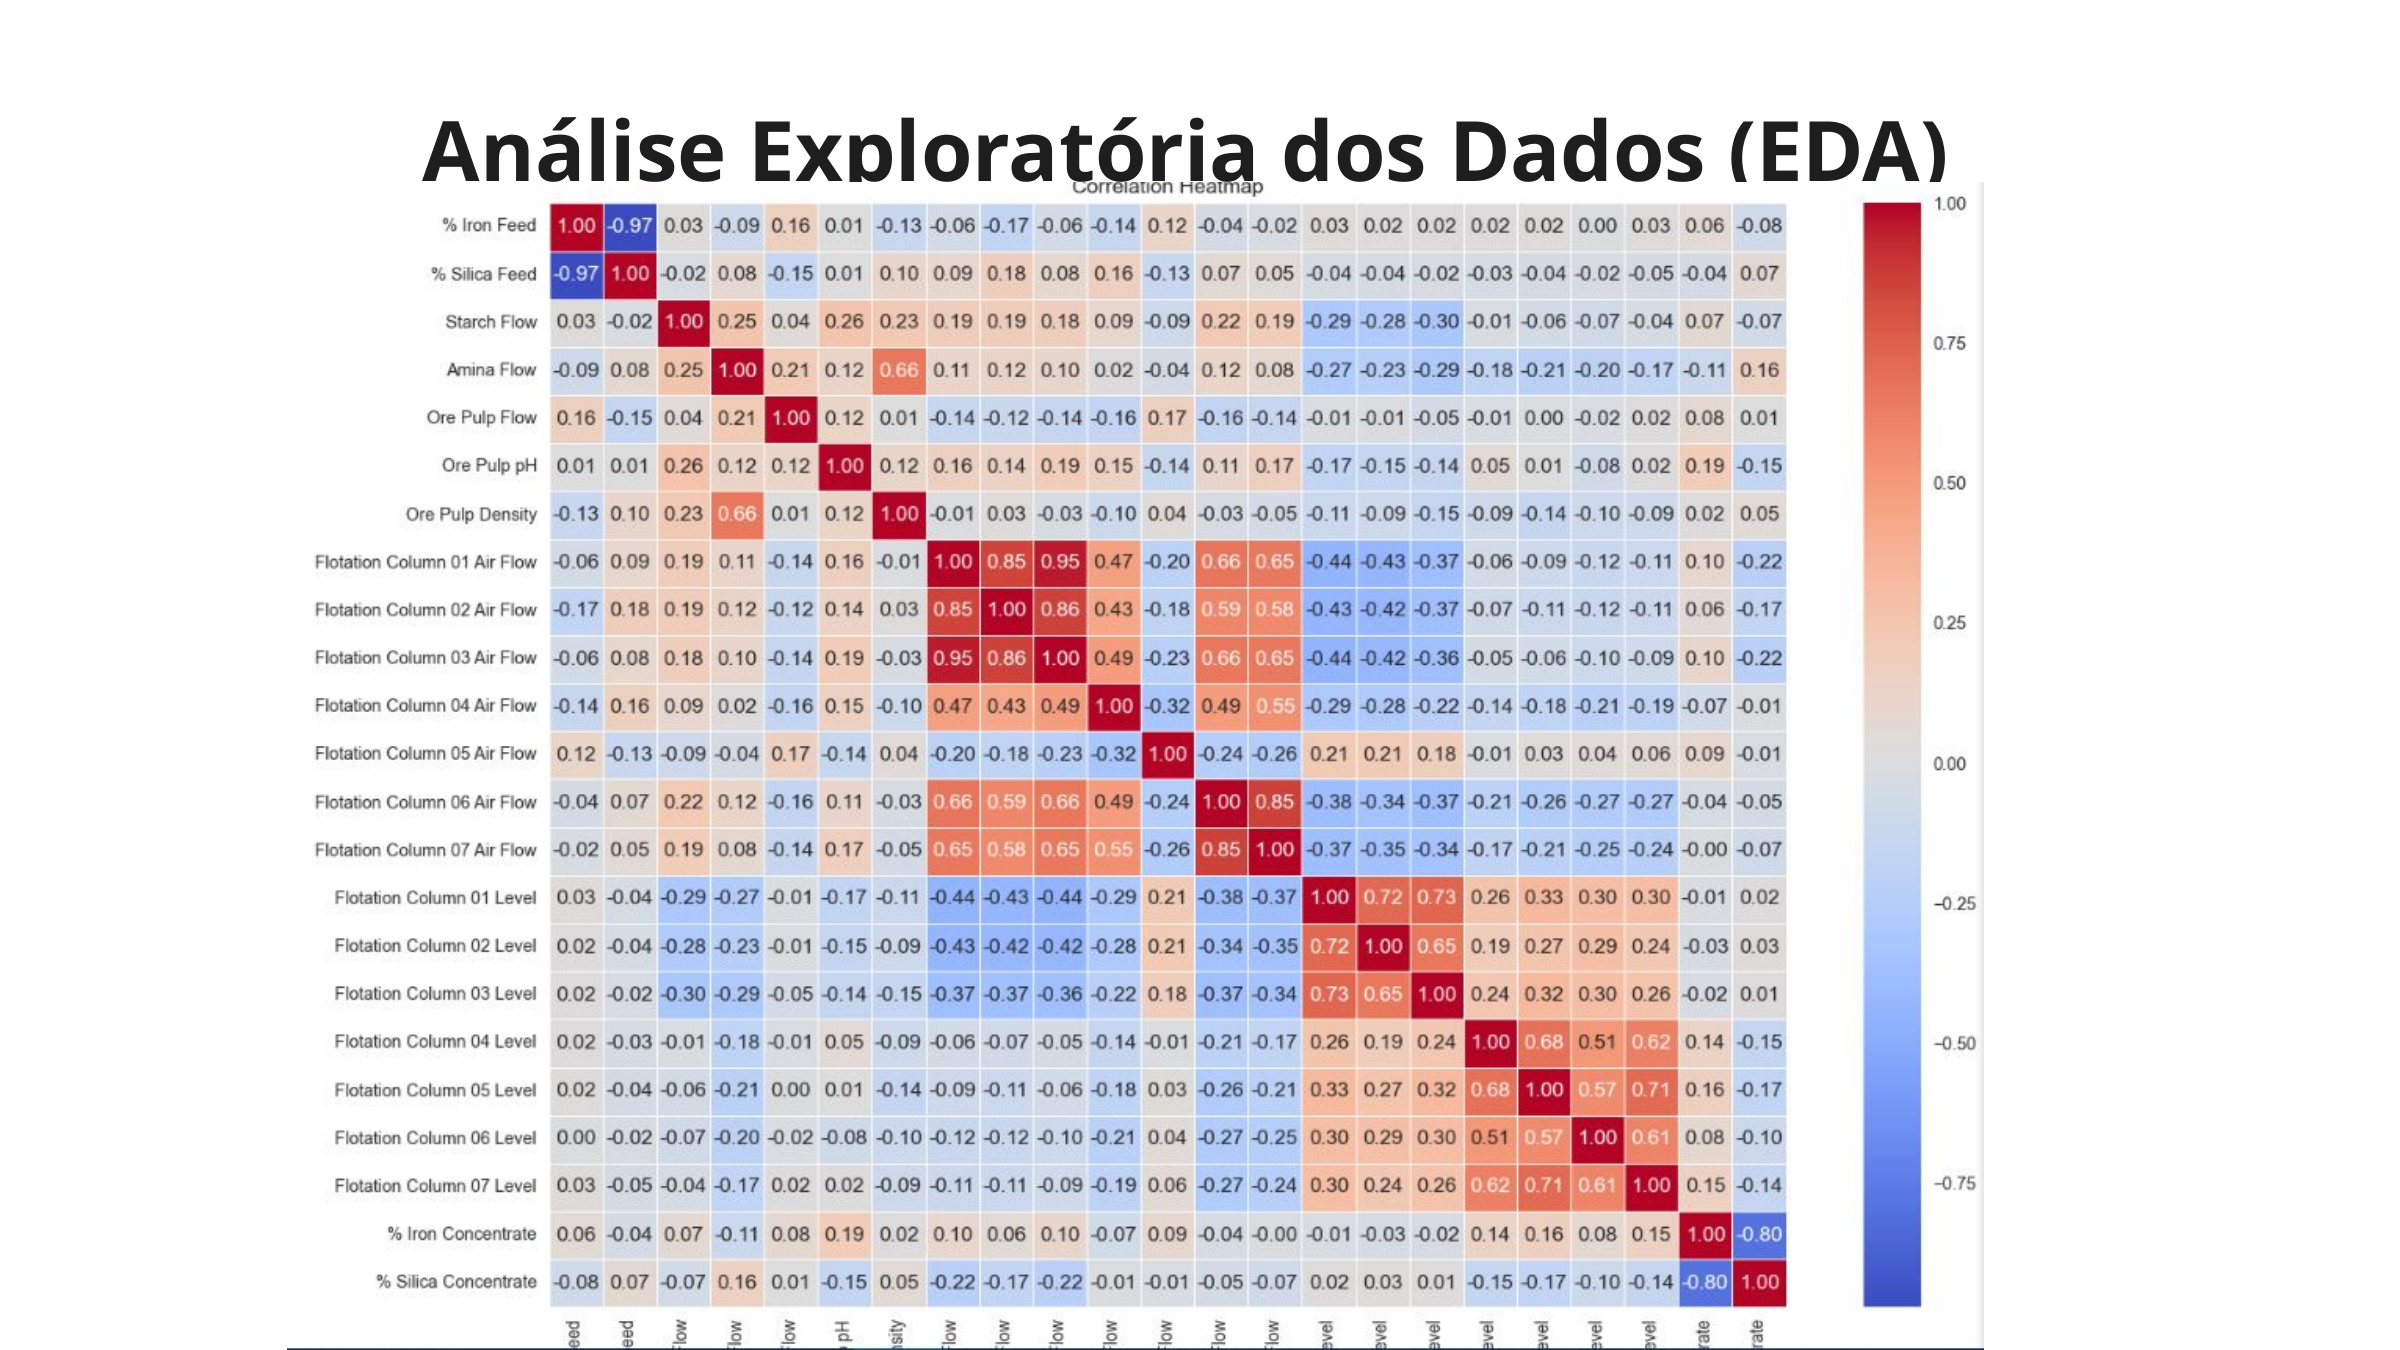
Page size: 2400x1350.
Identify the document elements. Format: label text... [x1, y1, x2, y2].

picture [286, 182, 1984, 1350]
text_box Análise Exploratória dos Dados (EDA) [408, 87, 1984, 182]
